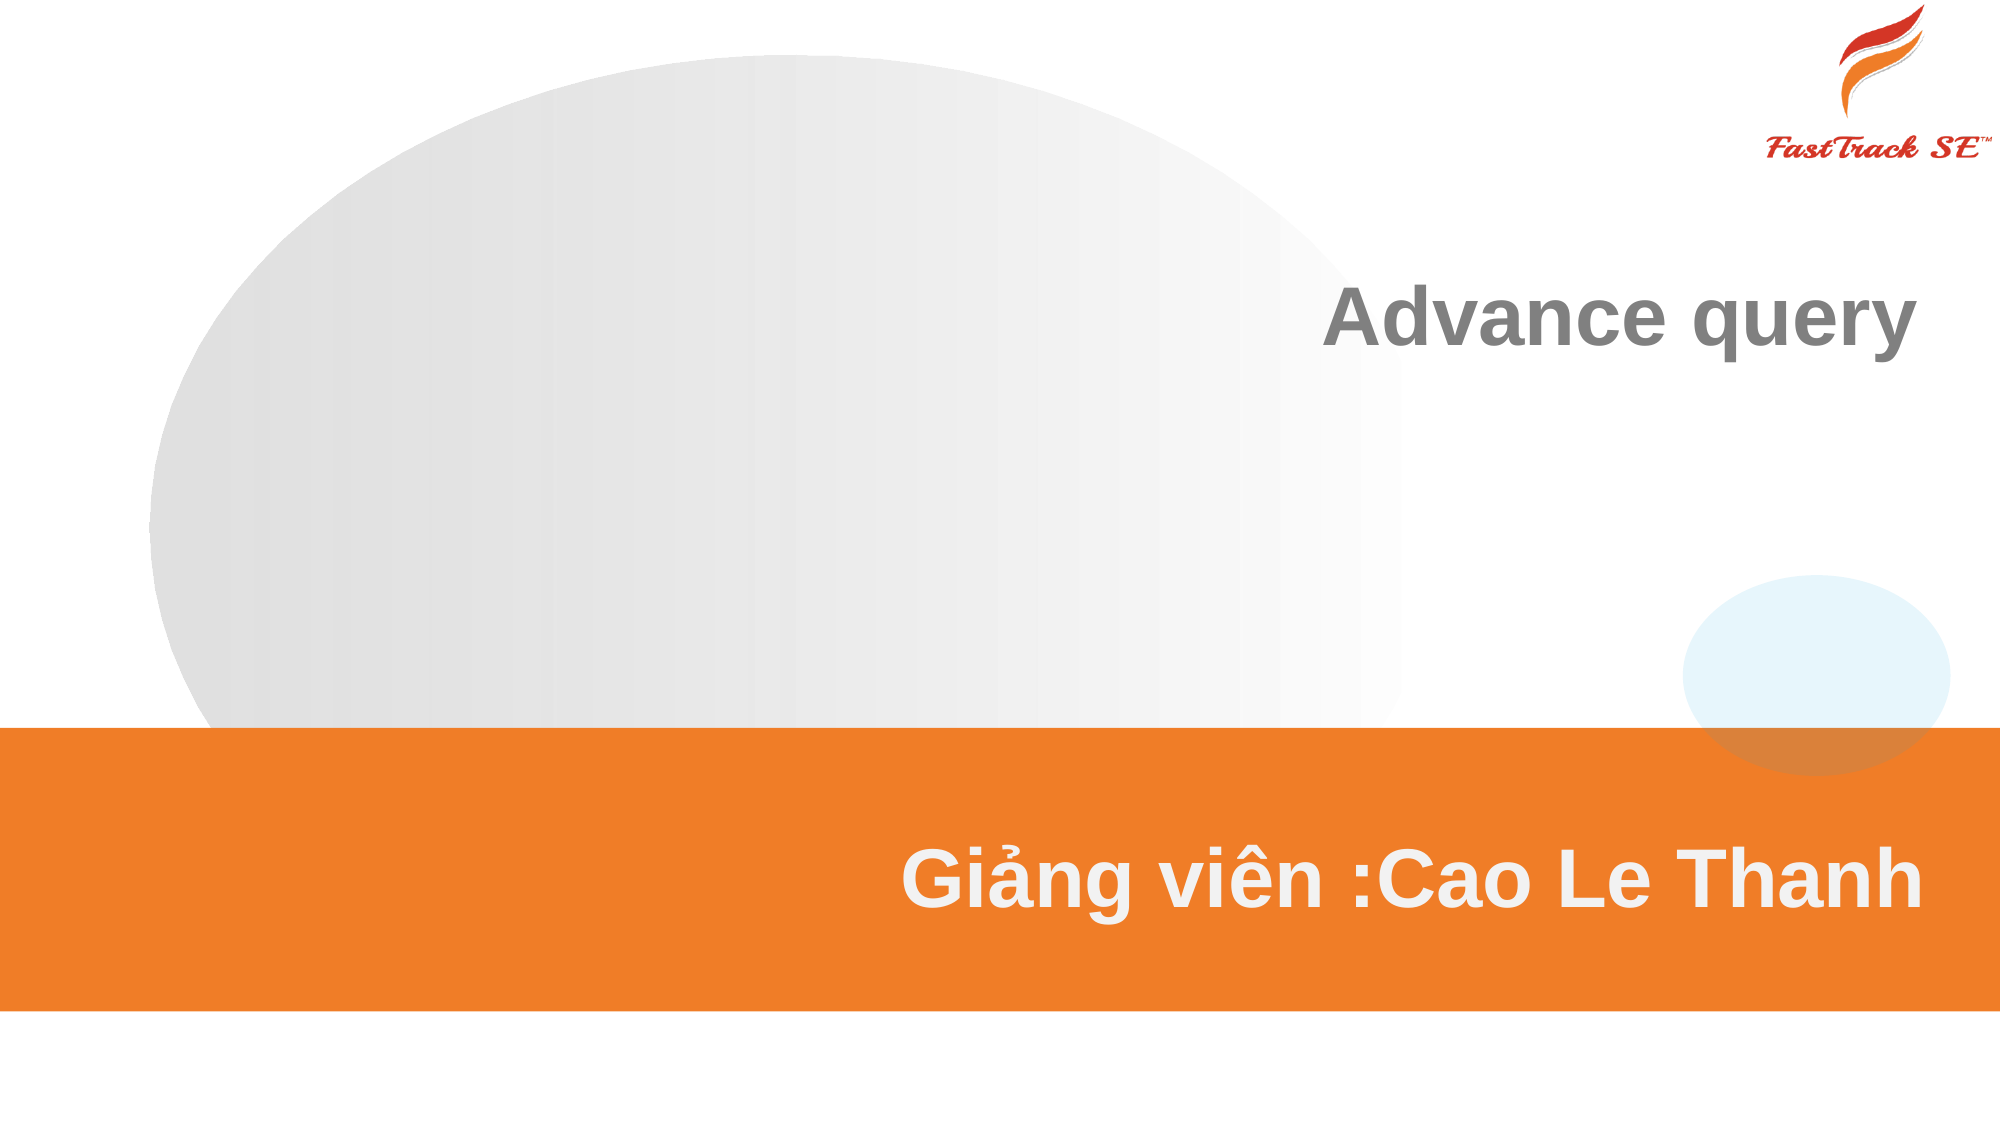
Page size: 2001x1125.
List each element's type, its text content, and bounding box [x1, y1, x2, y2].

title Advance query [620, 168, 1933, 456]
picture [1749, 0, 2000, 175]
text_box Giảng viên :Cao Le Thanh [629, 730, 1942, 1018]
